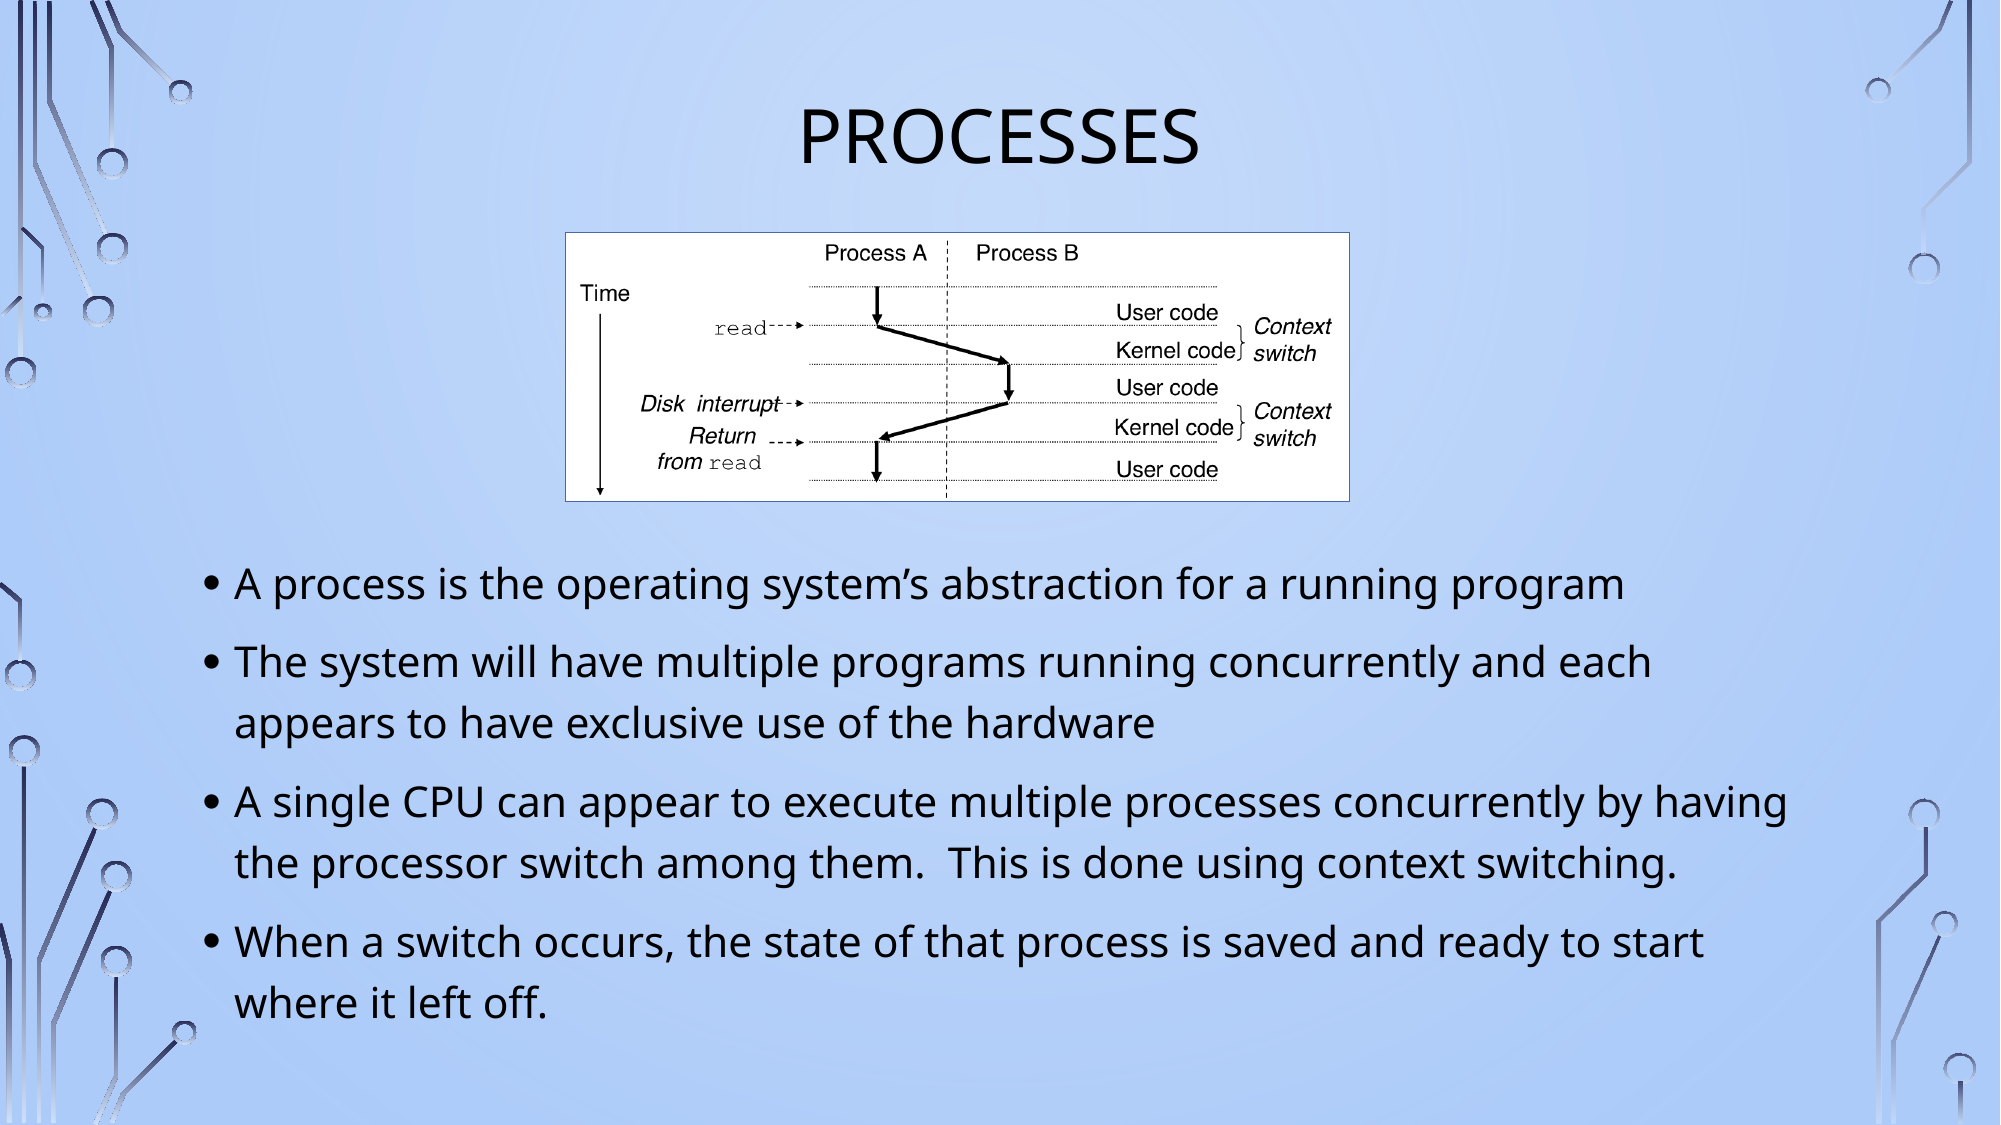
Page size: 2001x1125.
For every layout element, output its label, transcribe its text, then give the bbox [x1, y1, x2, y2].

picture [565, 231, 1351, 502]
title Processes [187, 17, 1813, 261]
list A process is the operating system’s abstraction for a running program The system will have multiple programs running concurrently and each appears to have exclusive use of the hardware A single CPU can appear to execute multiple processes concurrently by having the processor switch among them. This is done using context switching. When a switch occurs, the state of that process is saved and ready to start where it left off. [187, 539, 1813, 1087]
